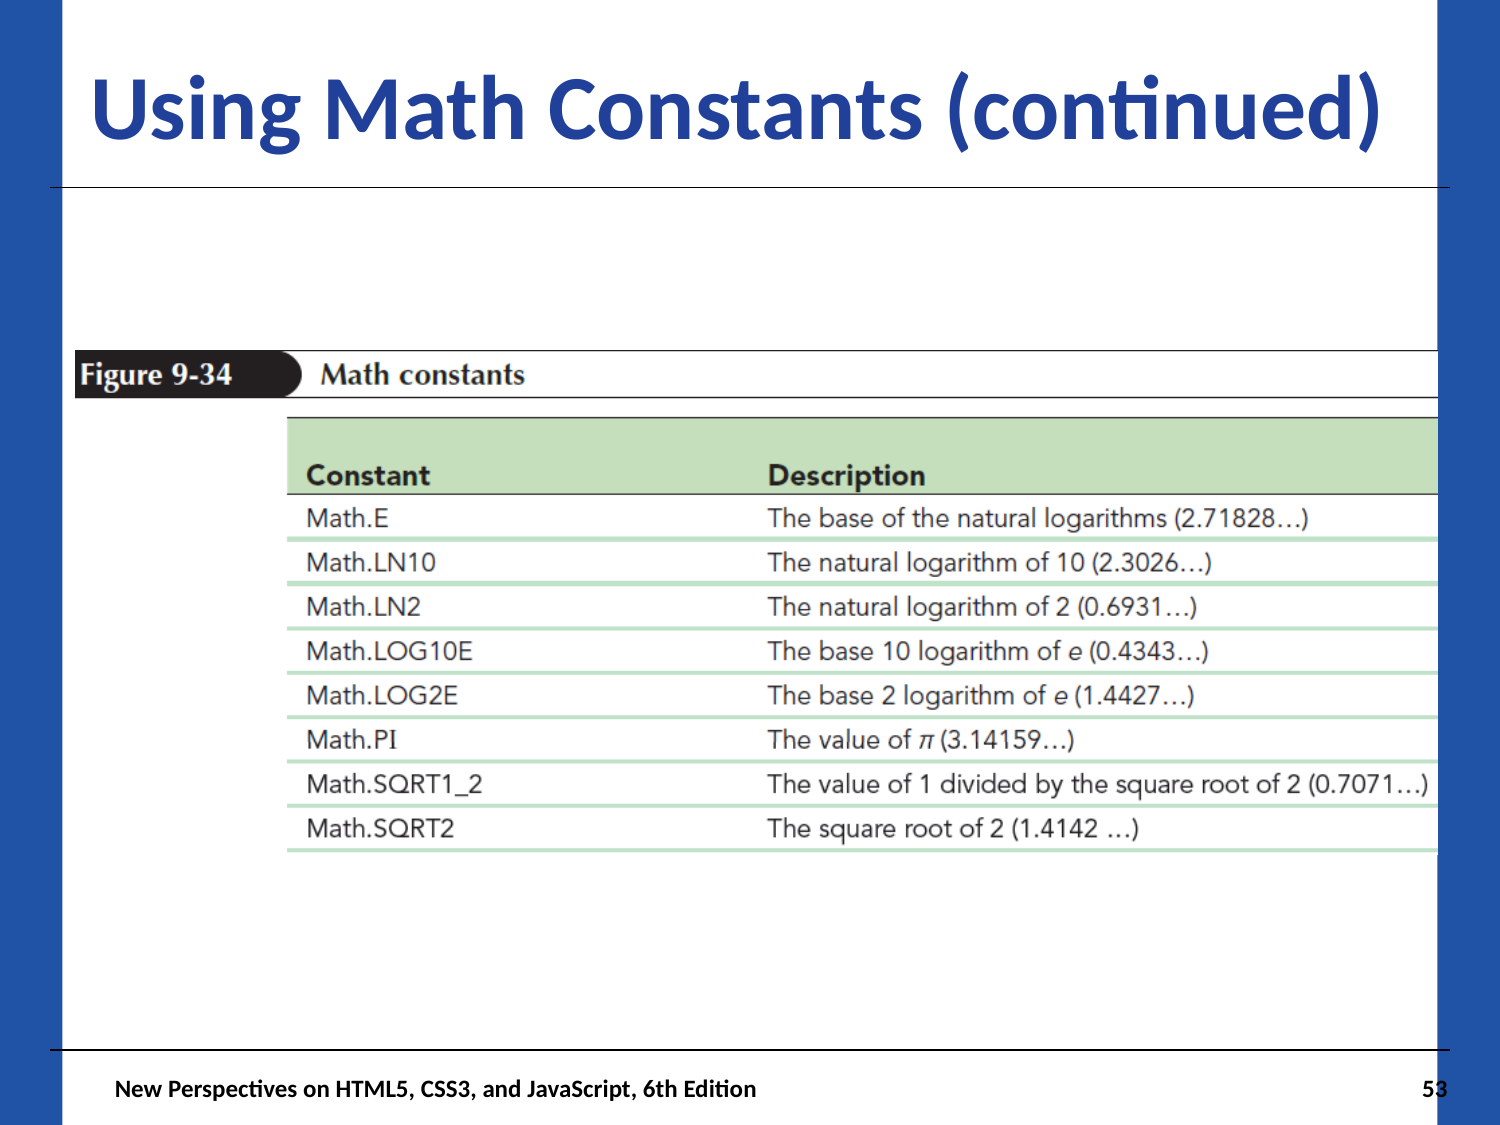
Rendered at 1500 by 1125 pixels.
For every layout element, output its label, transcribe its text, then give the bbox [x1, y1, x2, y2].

title Using Math Constants (continued) [74, 24, 1438, 181]
slide_number 53 [1399, 1050, 1463, 1125]
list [74, 349, 1438, 856]
footer New Perspectives on HTML5, CSS3, and JavaScript, 6th Edition [48, 1050, 1399, 1125]
